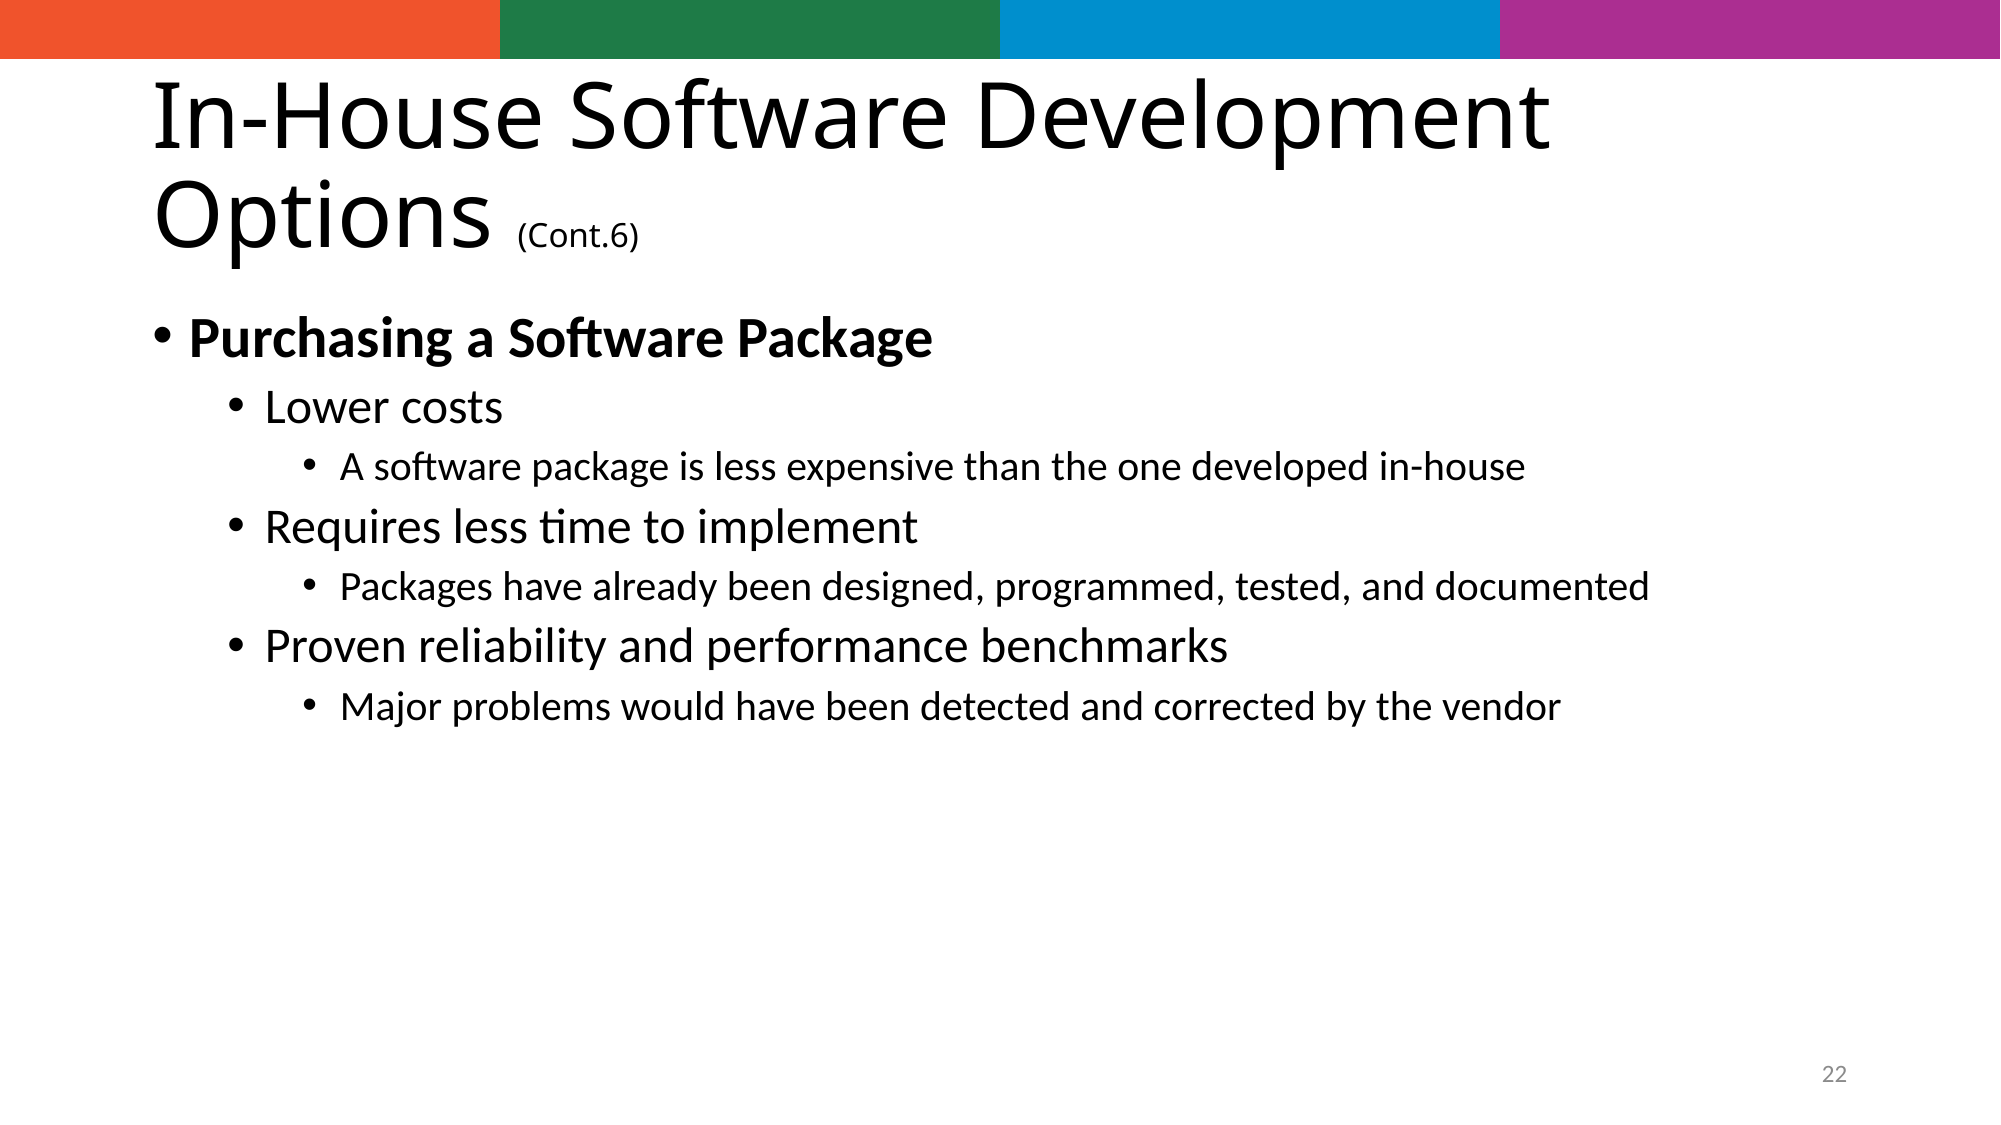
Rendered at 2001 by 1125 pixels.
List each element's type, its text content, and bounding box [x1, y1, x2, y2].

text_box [0, 0, 2000, 59]
slide_number 22 [1412, 1042, 1863, 1103]
title In-House Software Development Options (Cont.6) [137, 59, 1863, 278]
list Purchasing a Software Package Lower costs A software package is less expensive than the one developed in-house Requires less time to implement Packages have already been designed, programmed, tested, and documented Proven reliability and performance benchmarks Major problems would have been detected and corrected by the vendor [137, 299, 1863, 1014]
